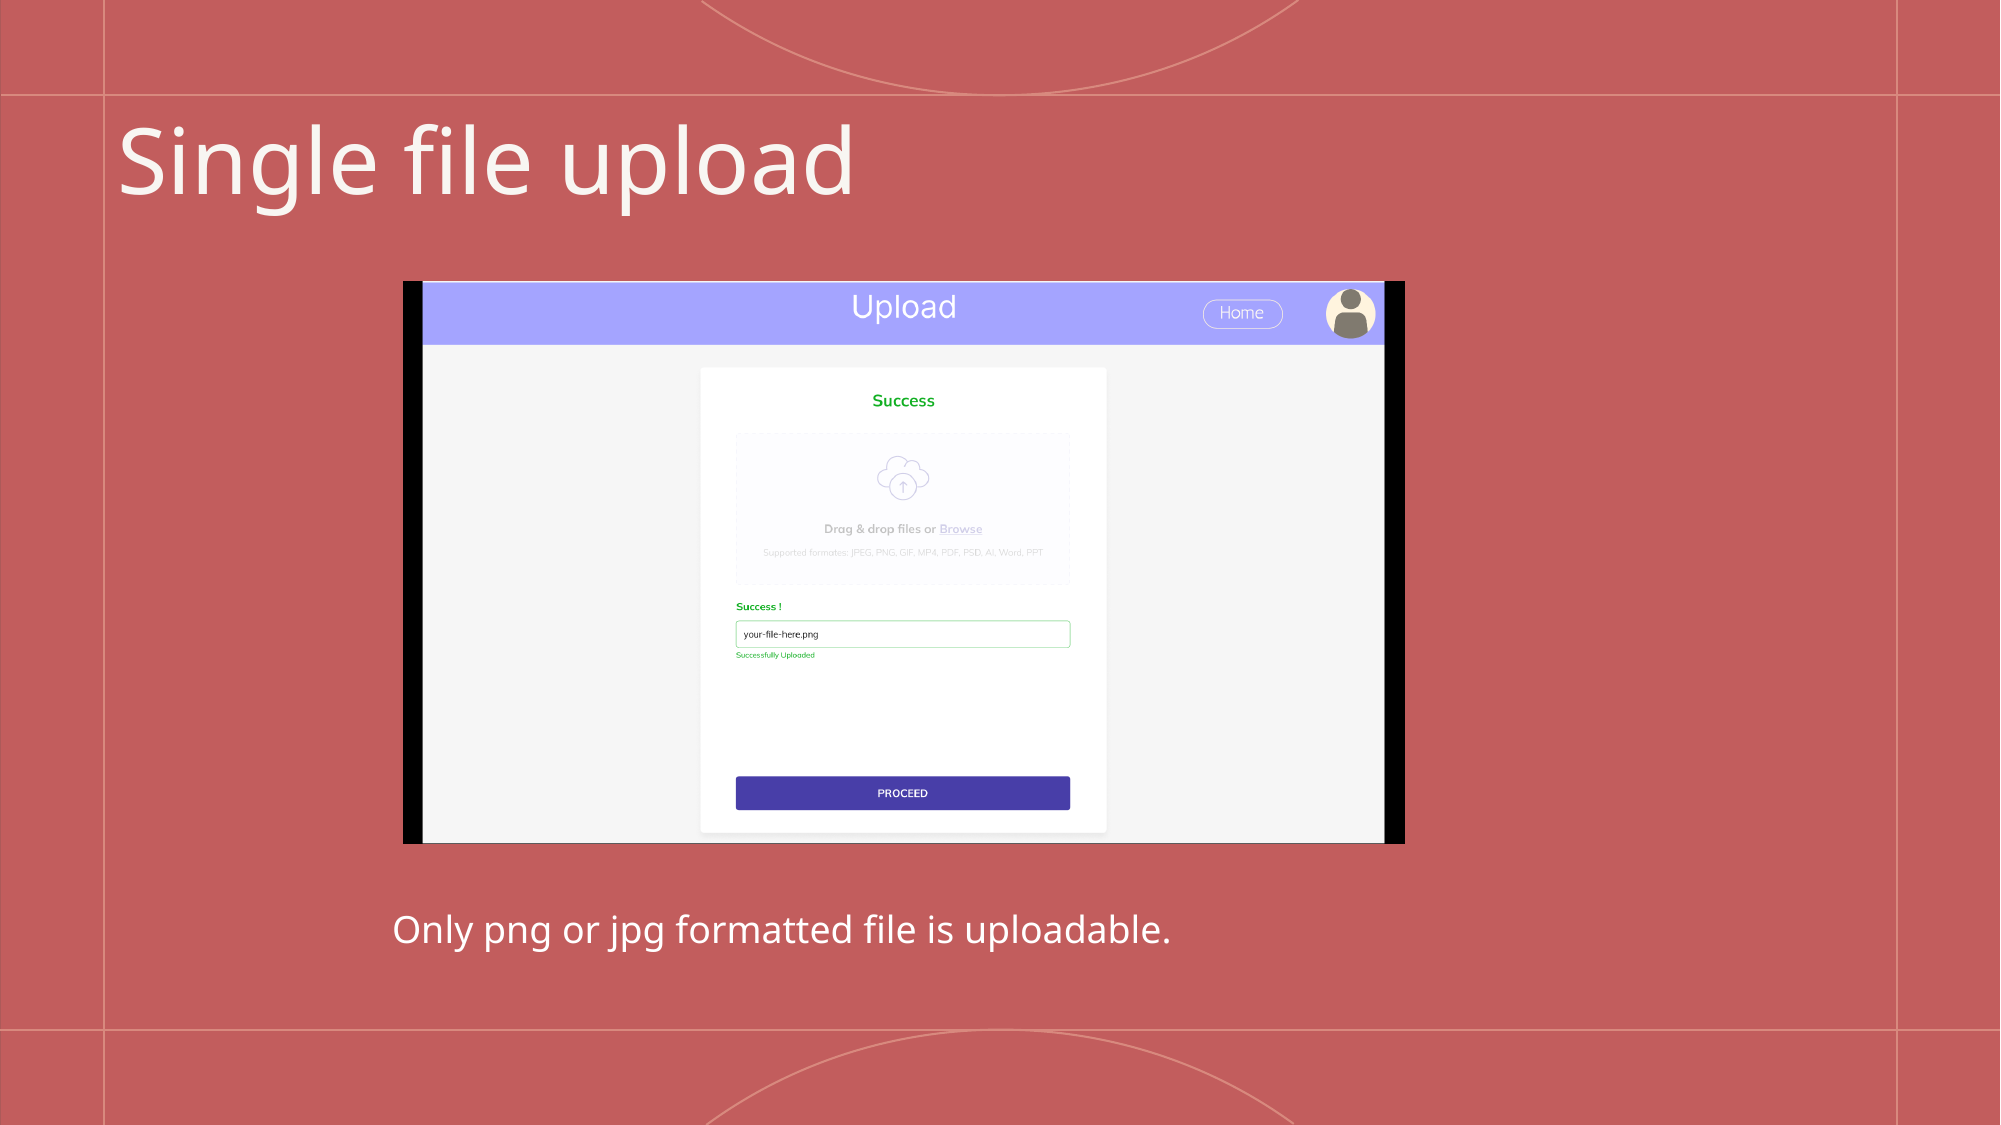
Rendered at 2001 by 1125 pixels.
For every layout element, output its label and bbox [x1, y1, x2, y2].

list [403, 281, 1405, 844]
text_box [0, 0, 2000, 1125]
